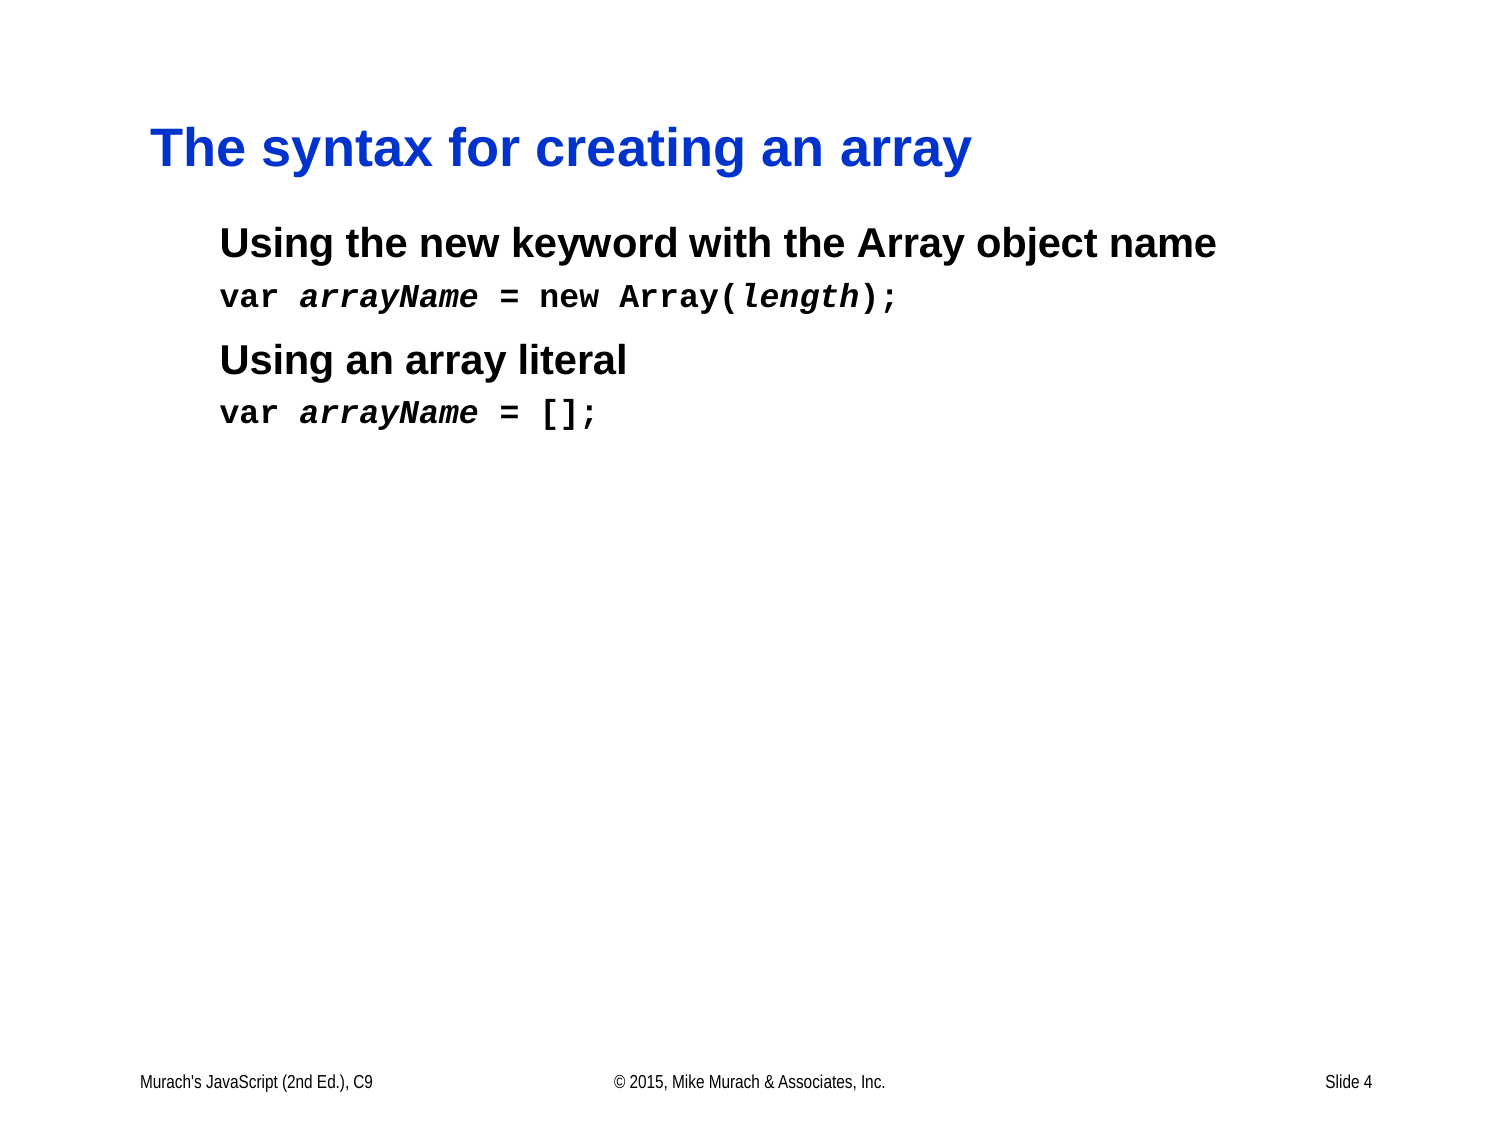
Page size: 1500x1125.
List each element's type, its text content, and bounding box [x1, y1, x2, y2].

footer © 2015, Mike Murach & Associates, Inc. [474, 1025, 1025, 1100]
slide_number Murach's JavaScript (2nd Ed.), C9 [125, 1025, 450, 1100]
title The syntax for creating an array [150, 112, 1350, 179]
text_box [162, 199, 1361, 447]
slide_number Slide 4 [1074, 1025, 1388, 1100]
